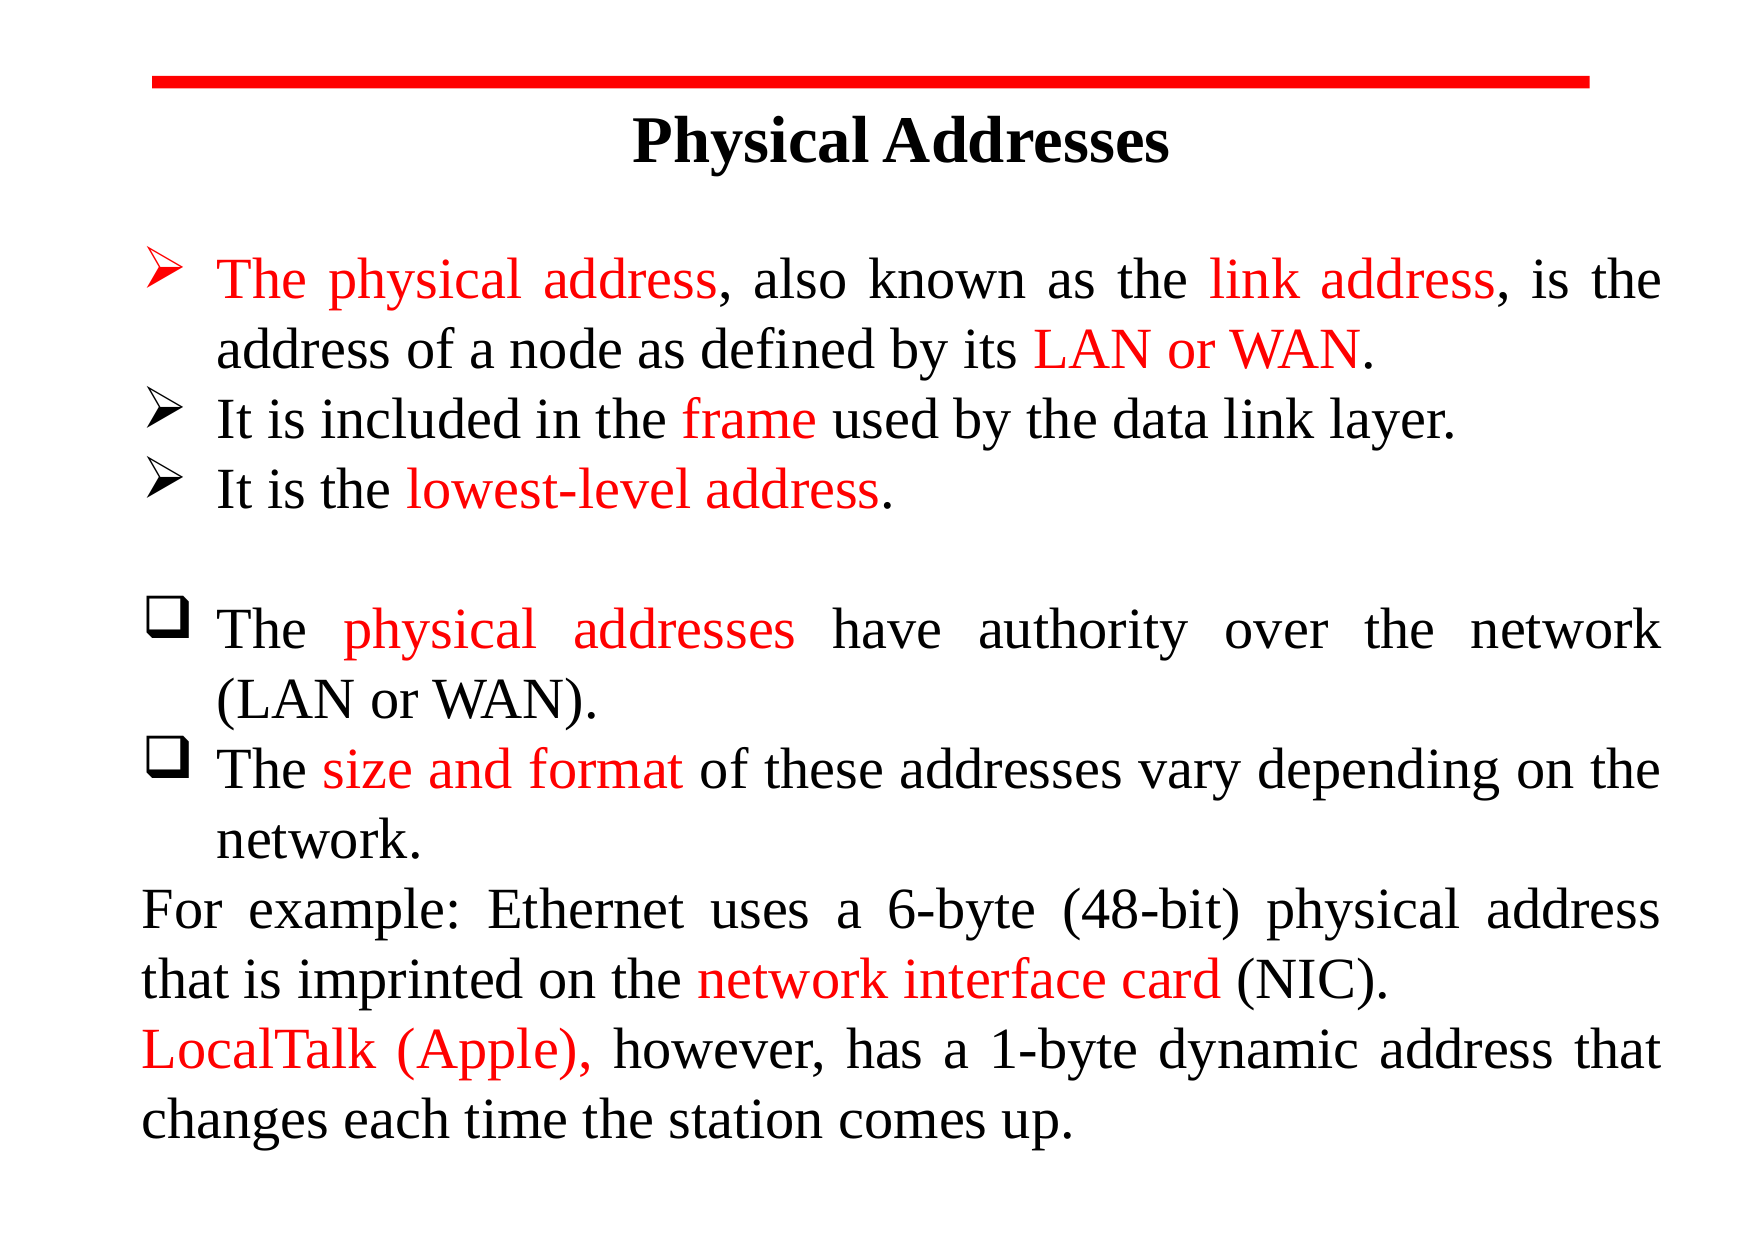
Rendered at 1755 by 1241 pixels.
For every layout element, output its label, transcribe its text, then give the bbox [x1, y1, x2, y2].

title Physical Addresses [152, 95, 1653, 177]
text_box The physical address, also known as the link address, is the address of a node as defined by its LAN or WAN. It is included in the frame used by the data link layer. It is the lowest-level address. The physical addresses have authority over the network (LAN or WAN). The size and format of these addresses vary depending on the network. For example: Ethernet uses a 6-byte (48-bit) physical address that is imprinted on the network interface card (NIC). LocalTalk (Apple), however, has a 1-byte dynamic address that changes each time the station comes up. [127, 232, 1678, 1158]
